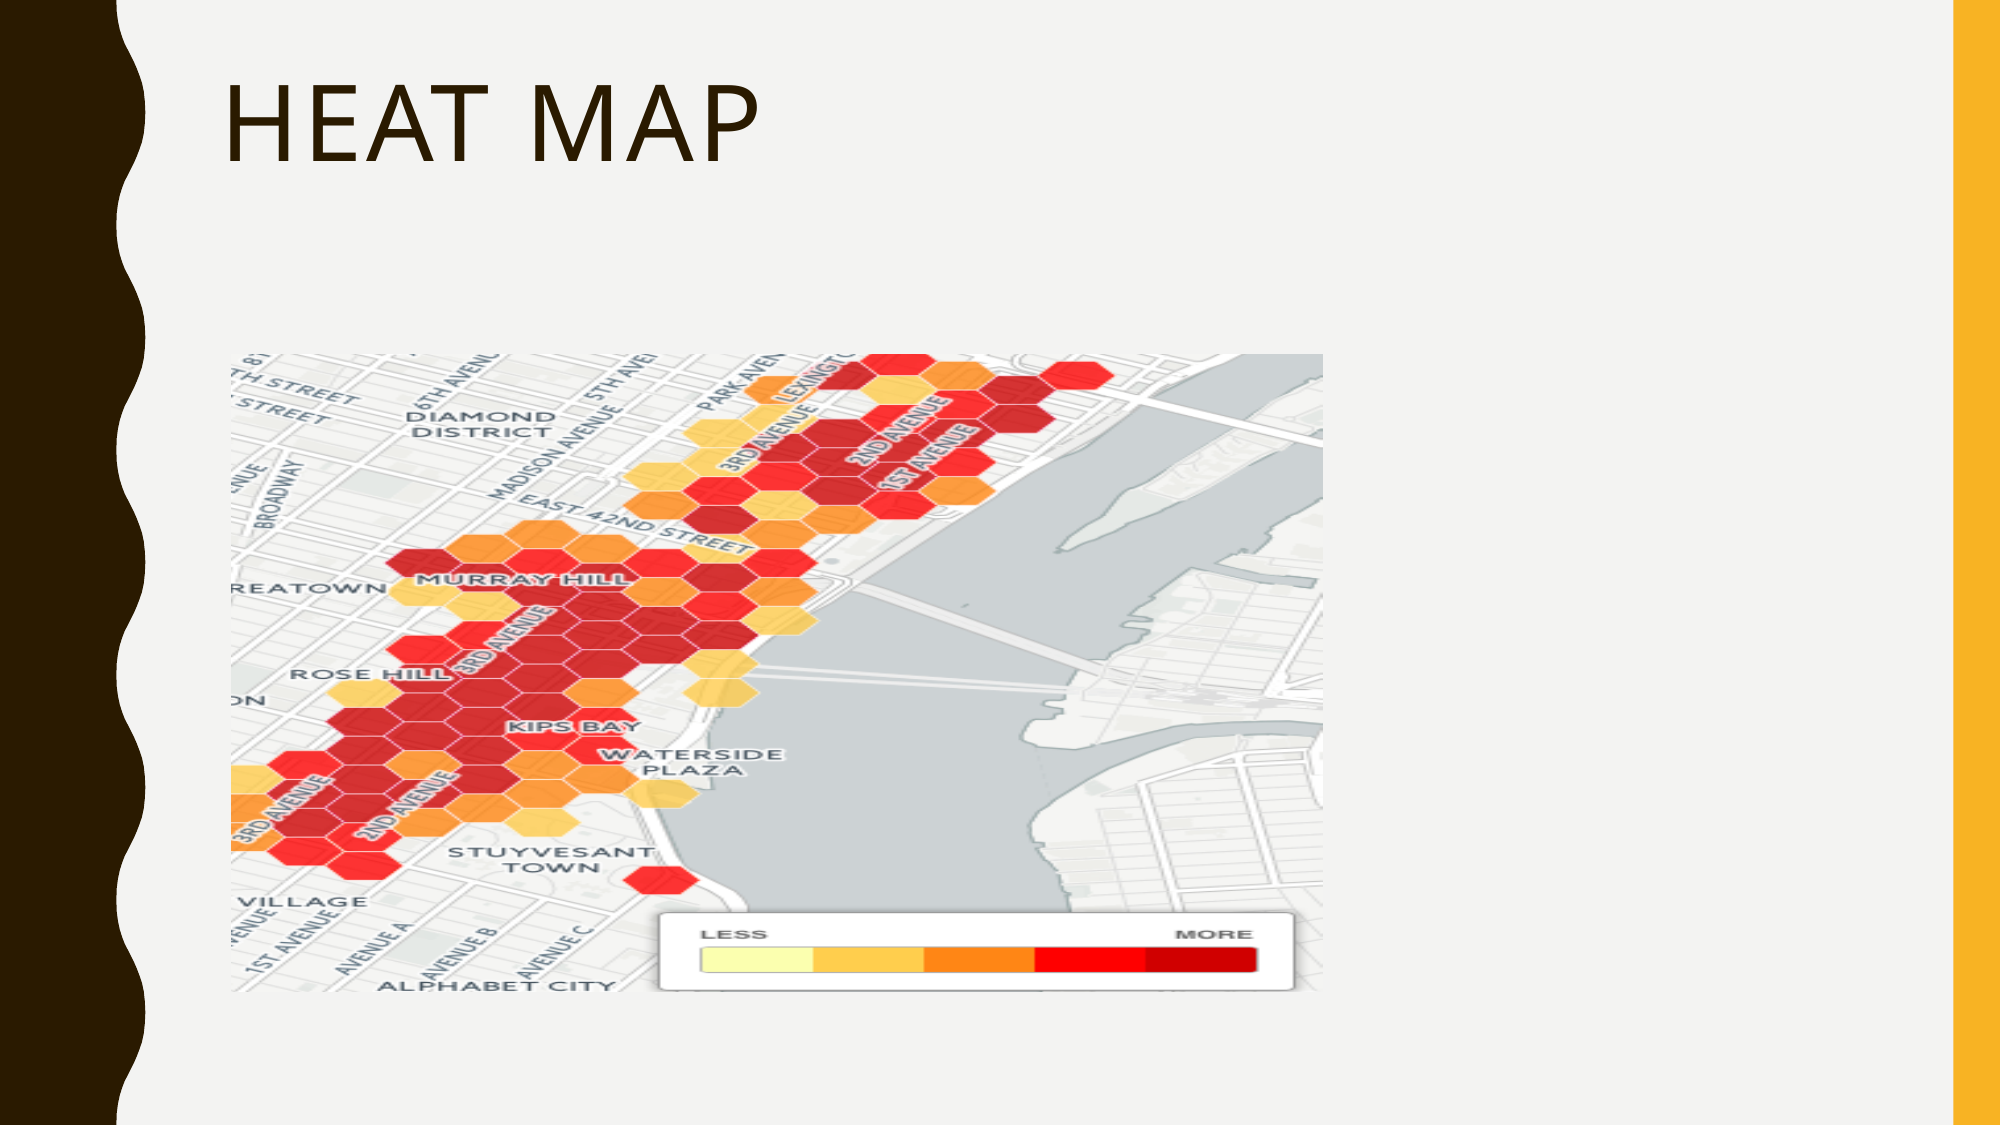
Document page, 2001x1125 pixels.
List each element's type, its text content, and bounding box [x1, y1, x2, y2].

title Heat map [205, 62, 1875, 308]
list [230, 354, 1323, 992]
